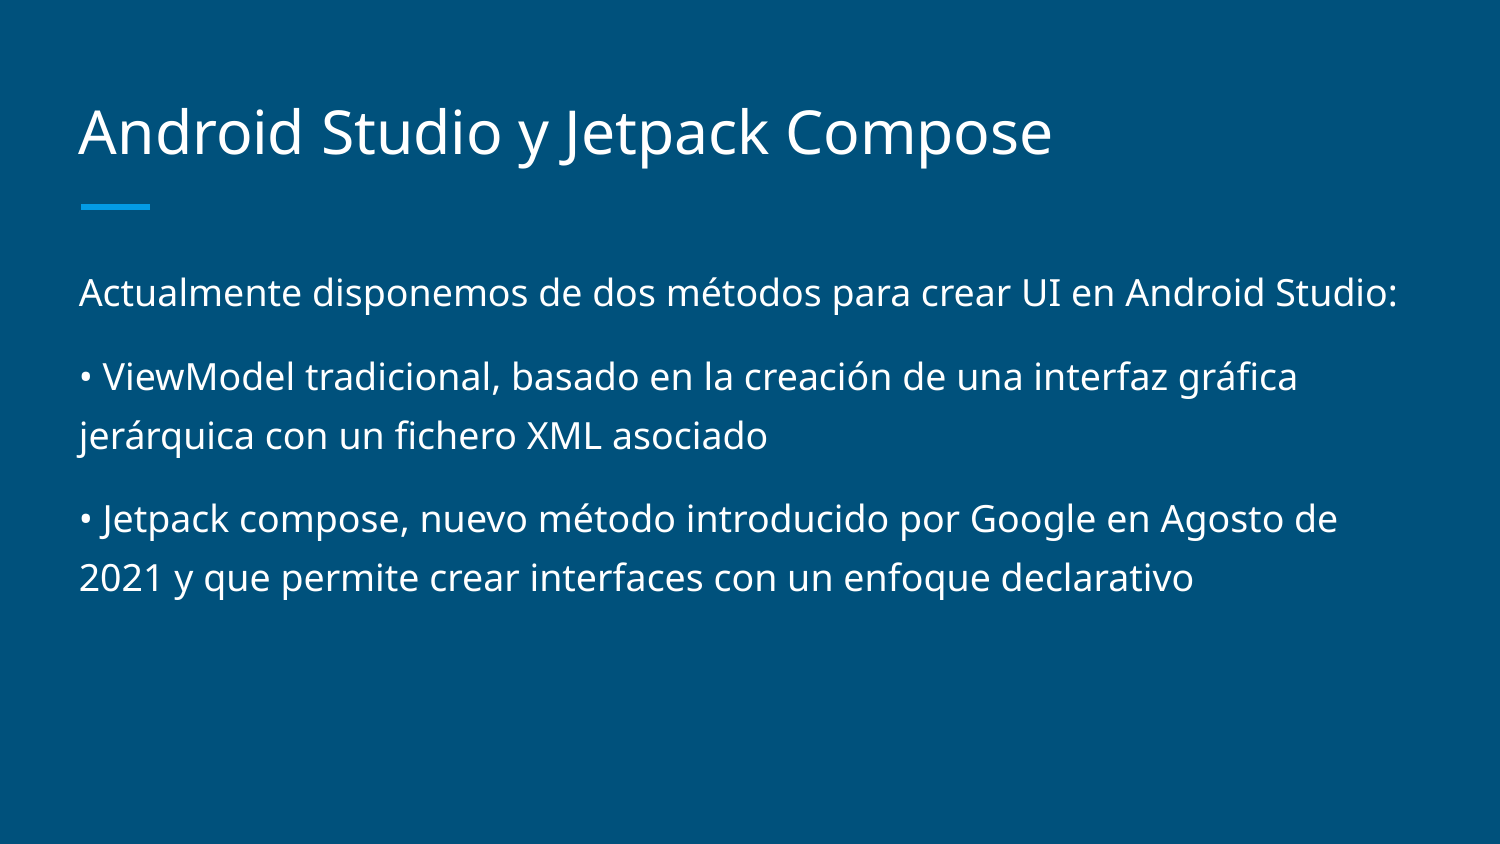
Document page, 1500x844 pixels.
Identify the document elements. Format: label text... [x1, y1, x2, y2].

title Android Studio y Jetpack Compose [63, 75, 1437, 188]
list Actualmente disponemos de dos métodos para crear UI en Android Studio: • ViewModel tradicional, basado en la creación de una interfaz gráfica jerárquica con un fichero XML asociado • Jetpack compose, nuevo método introducido por Google en Agosto de 2021 y que permite crear interfaces con un enfoque declarativo [63, 244, 1437, 750]
